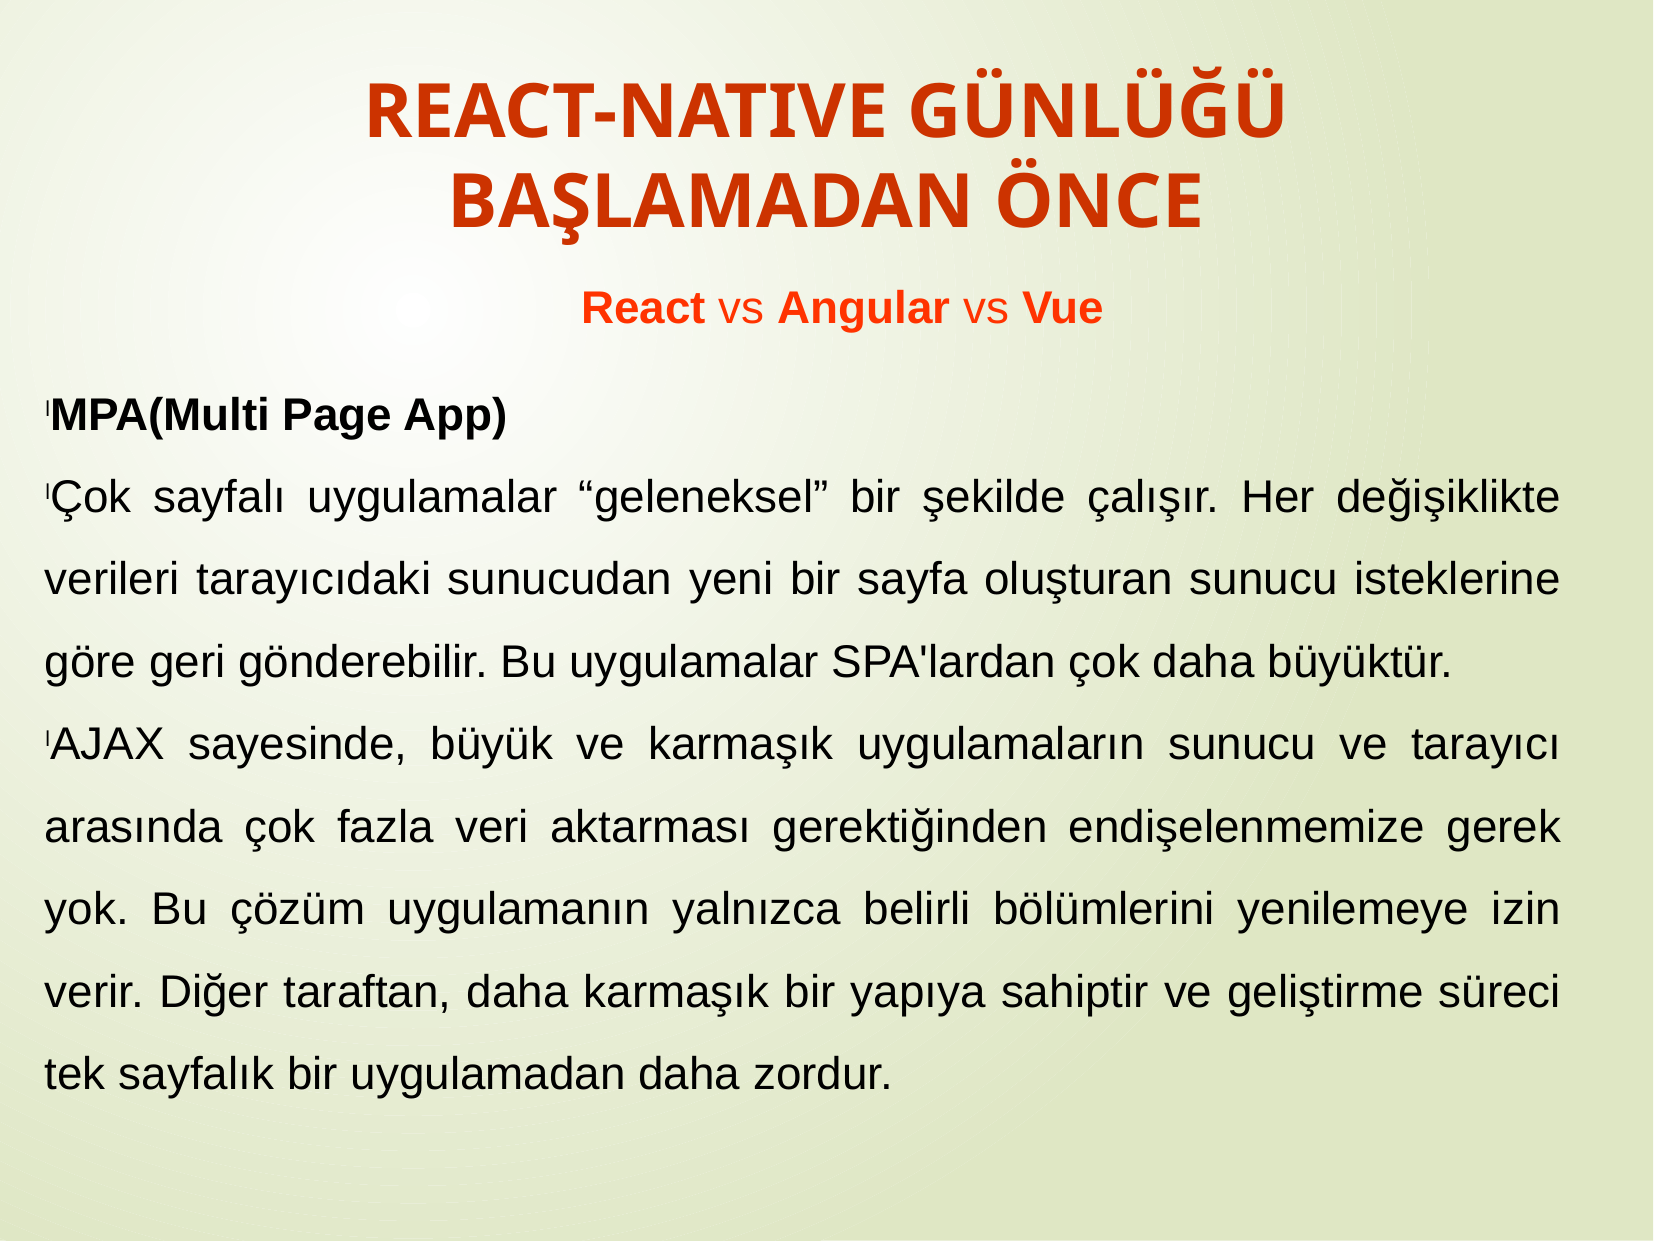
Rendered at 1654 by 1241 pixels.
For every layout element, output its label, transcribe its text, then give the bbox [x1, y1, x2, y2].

text_box React vs Angular vs Vue [19, 270, 1653, 337]
text_box MPA(Multi Page App) Çok sayfalı uygulamalar “geleneksel” bir şekilde çalışır. Her değişiklikte verileri tarayıcıdaki sunucudan yeni bir sayfa oluşturan sunucu isteklerine göre geri gönderebilir. Bu uygulamalar SPA'lardan çok daha büyüktür. AJAX sayesinde, büyük ve karmaşık uygulamaların sunucu ve tarayıcı arasında çok fazla veri aktarması gerektiğinden endişelenmemize gerek yok. Bu çözüm uygulamanın yalnızca belirli bölümlerini yenilemeye izin verir. Diğer taraftan, daha karmaşık bir yapıya sahiptir ve geliştirme süreci tek sayfalık bir uygulamadan daha zordur. [30, 349, 1578, 1182]
text_box REACT-NATIVE GÜNLÜĞÜ BAŞLAMADAN ÖNCE [82, 49, 1571, 257]
